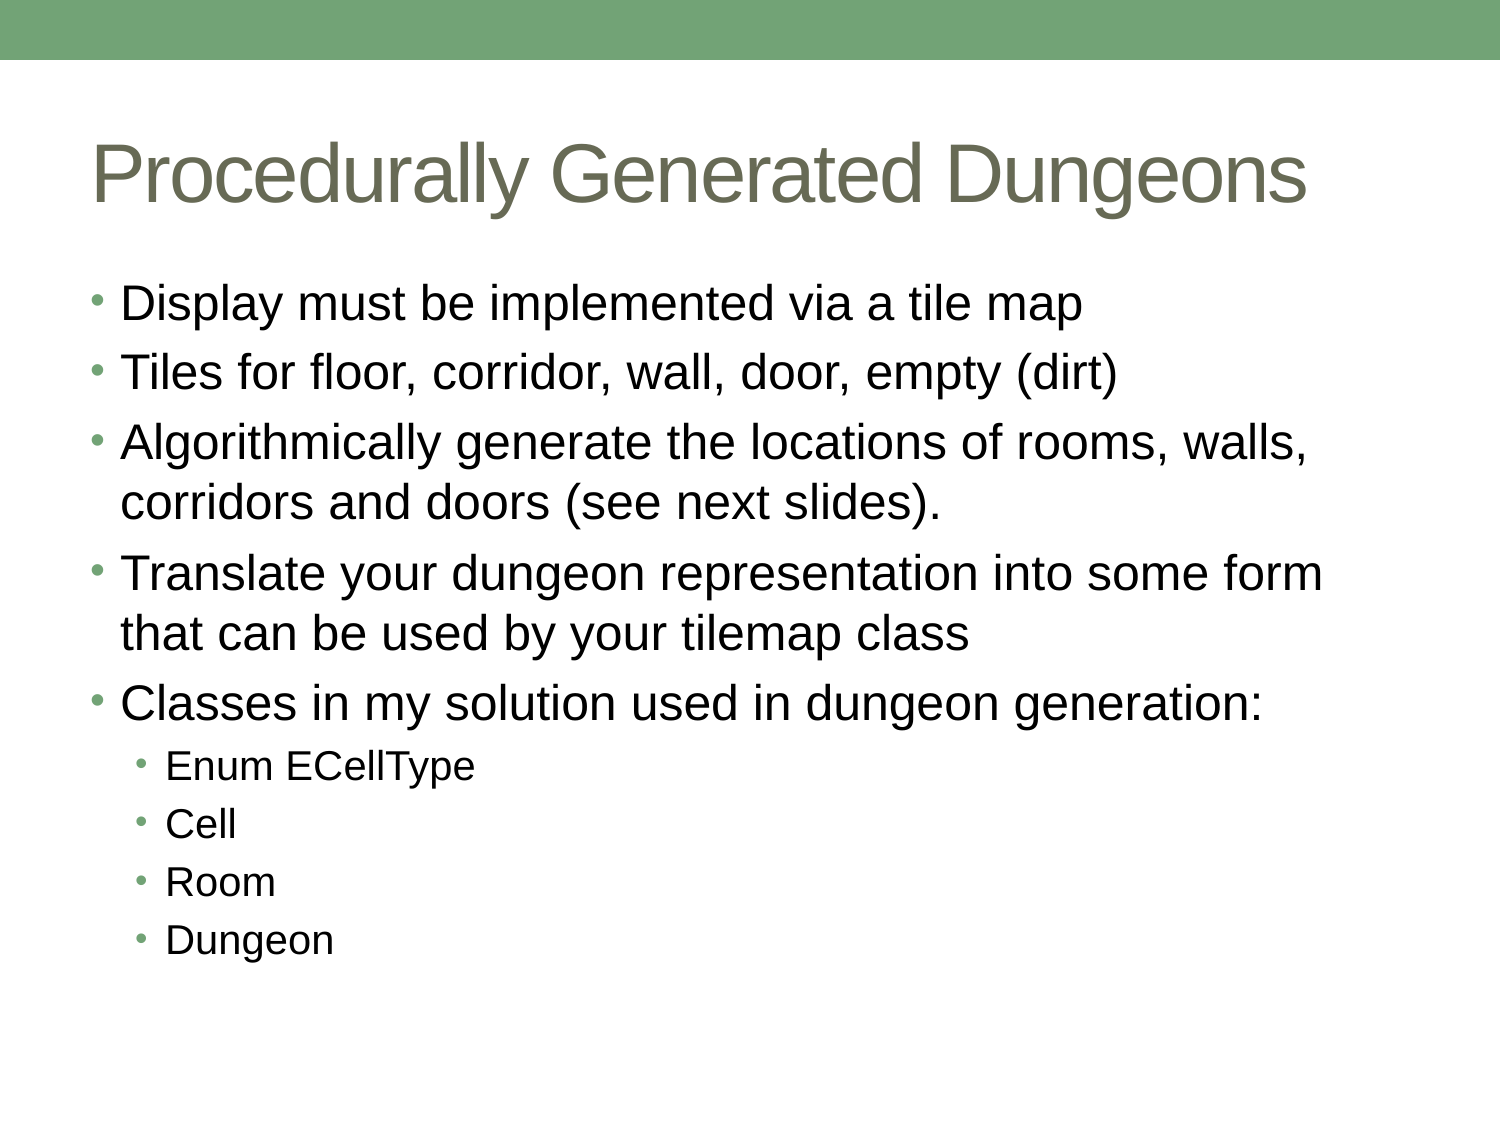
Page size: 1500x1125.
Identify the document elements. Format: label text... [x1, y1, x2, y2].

list Display must be implemented via a tile map Tiles for floor, corridor, wall, door, empty (dirt) Algorithmically generate the locations of rooms, walls, corridors and doors (see next slides). Translate your dungeon representation into some form that can be used by your tilemap class Classes in my solution used in dungeon generation: Enum ECellType Cell Room Dungeon [75, 262, 1425, 1063]
title Procedurally Generated Dungeons [75, 87, 1425, 250]
